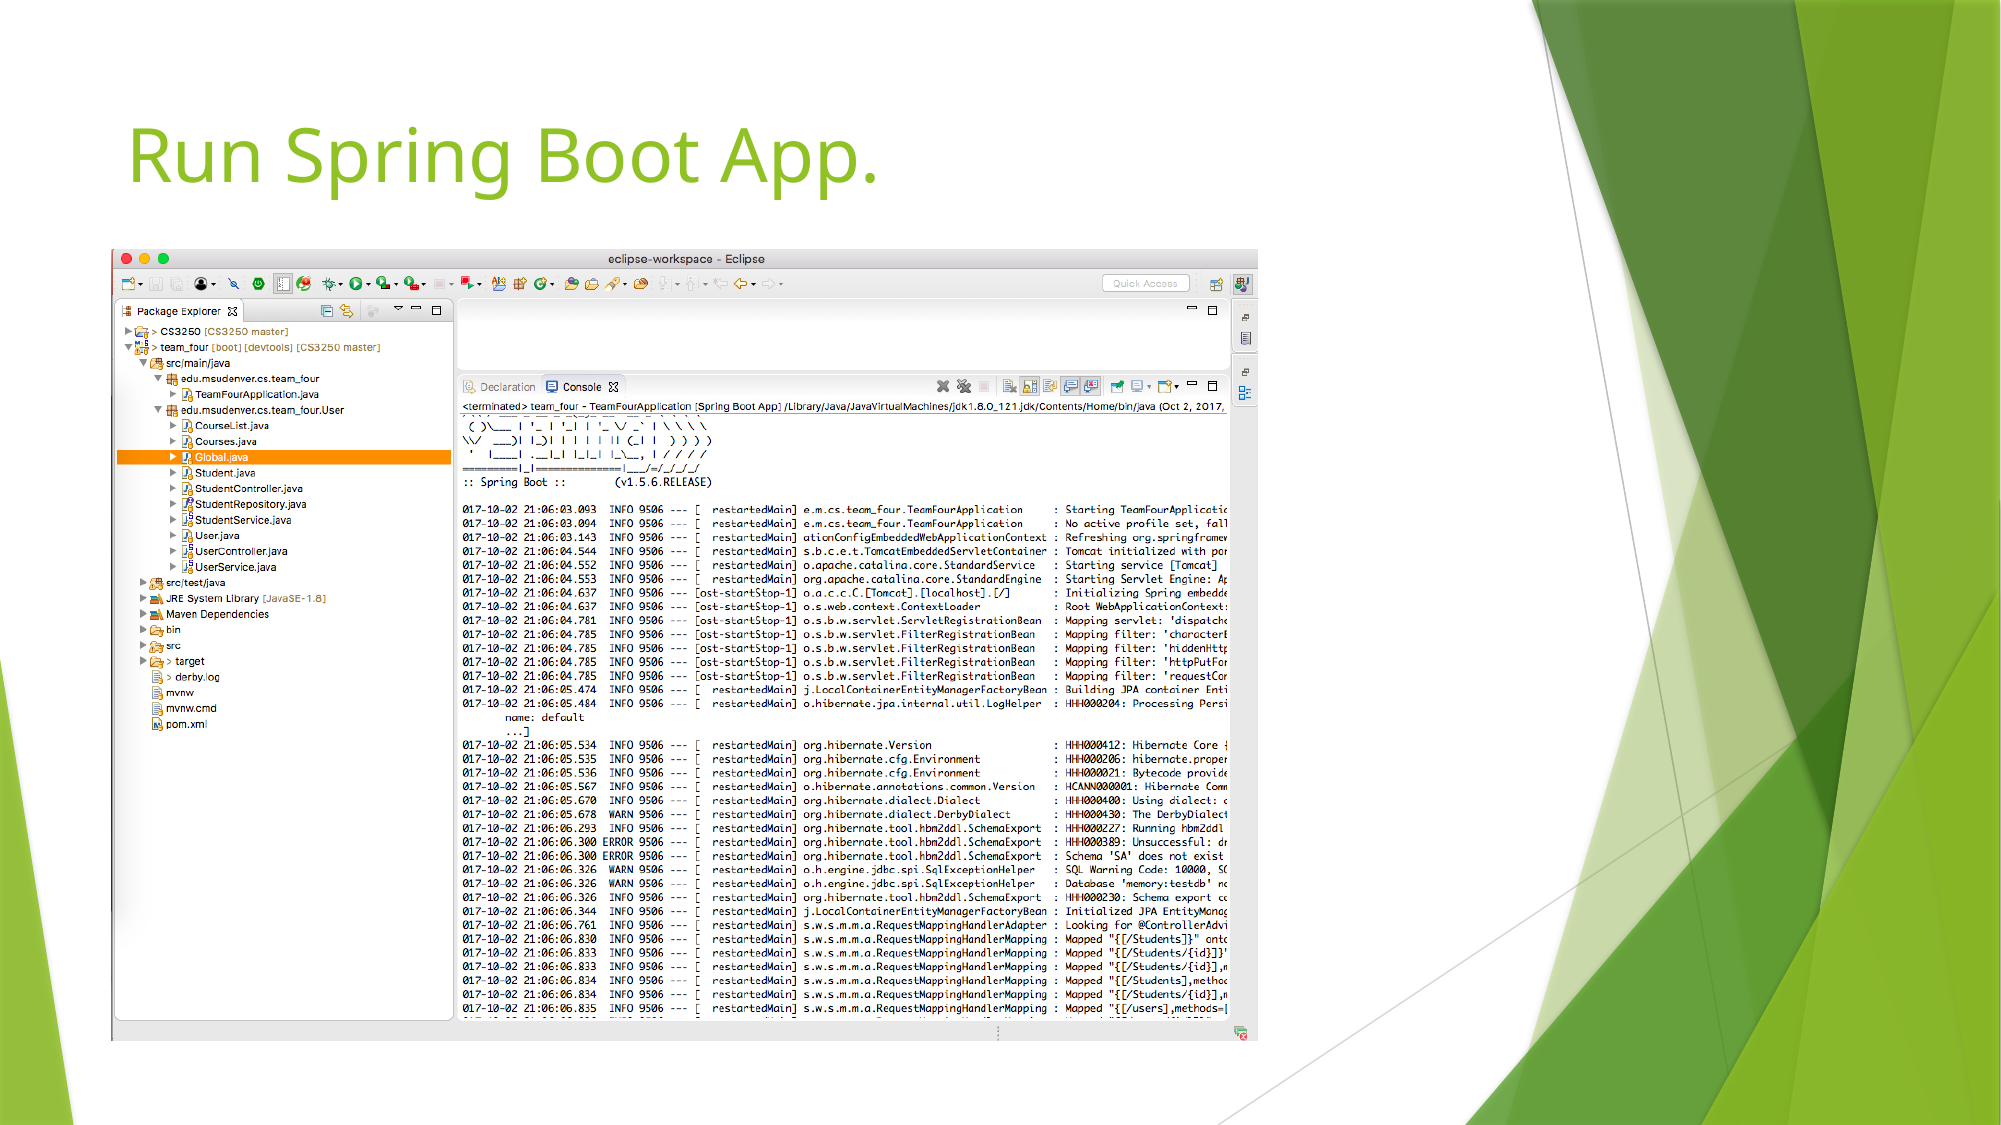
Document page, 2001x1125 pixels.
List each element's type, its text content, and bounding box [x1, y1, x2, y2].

title Run Spring Boot App. [111, 99, 1522, 317]
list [110, 248, 1259, 1042]
